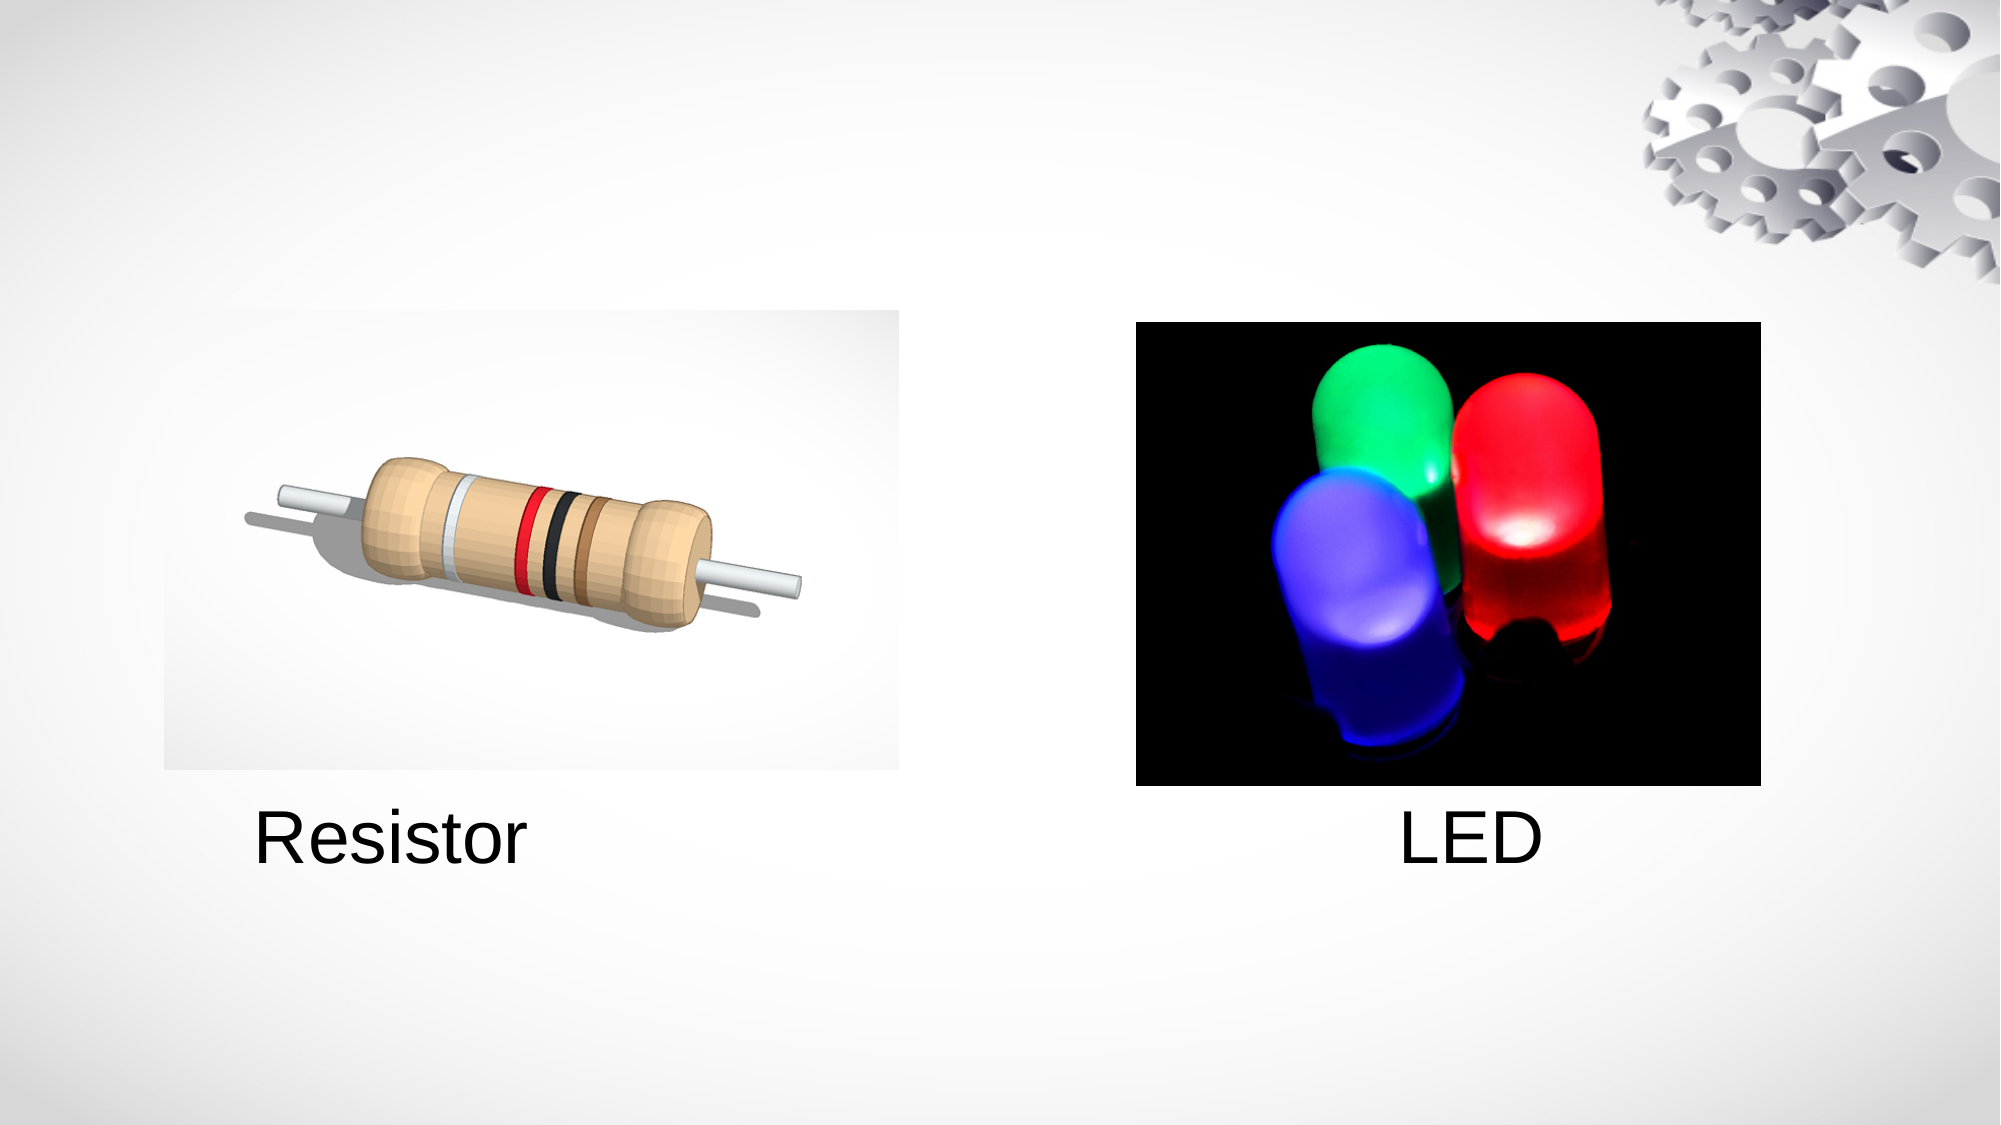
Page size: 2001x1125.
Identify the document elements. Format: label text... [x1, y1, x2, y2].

picture [0, 0, 2000, 1125]
title Resistor LED [238, 785, 1796, 882]
